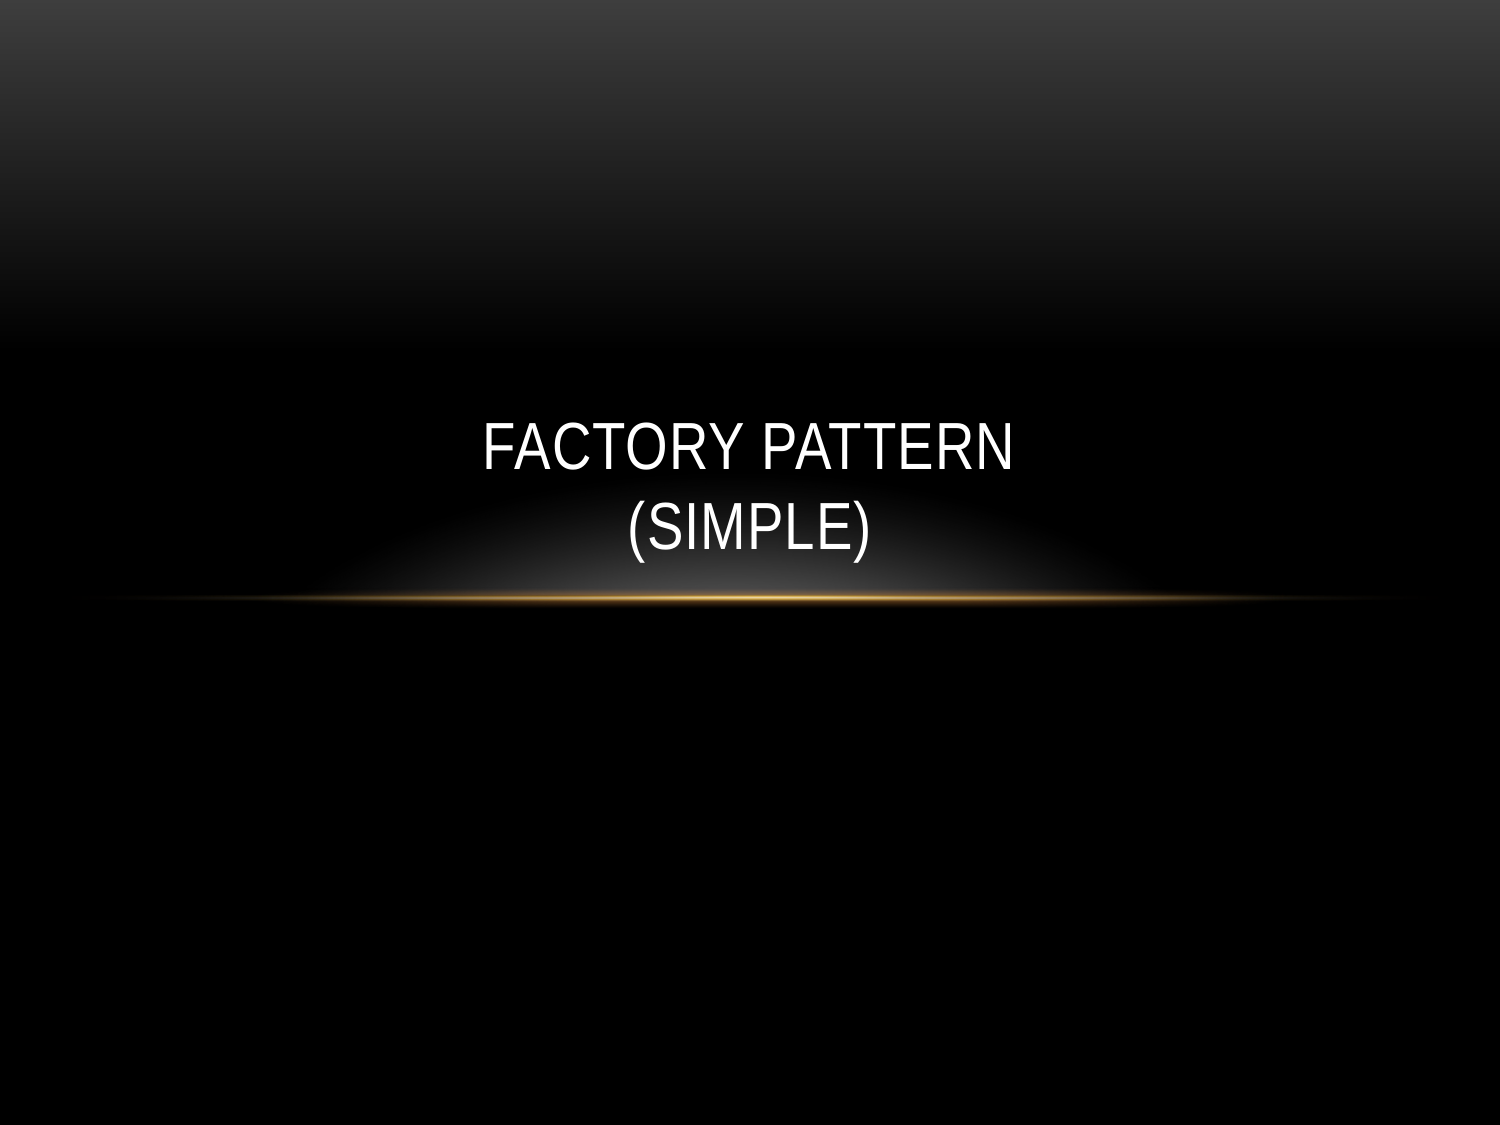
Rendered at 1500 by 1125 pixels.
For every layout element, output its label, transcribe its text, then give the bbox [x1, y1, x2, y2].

picture [0, 0, 1500, 750]
title Factory Pattern (Simple) [112, 329, 1388, 571]
